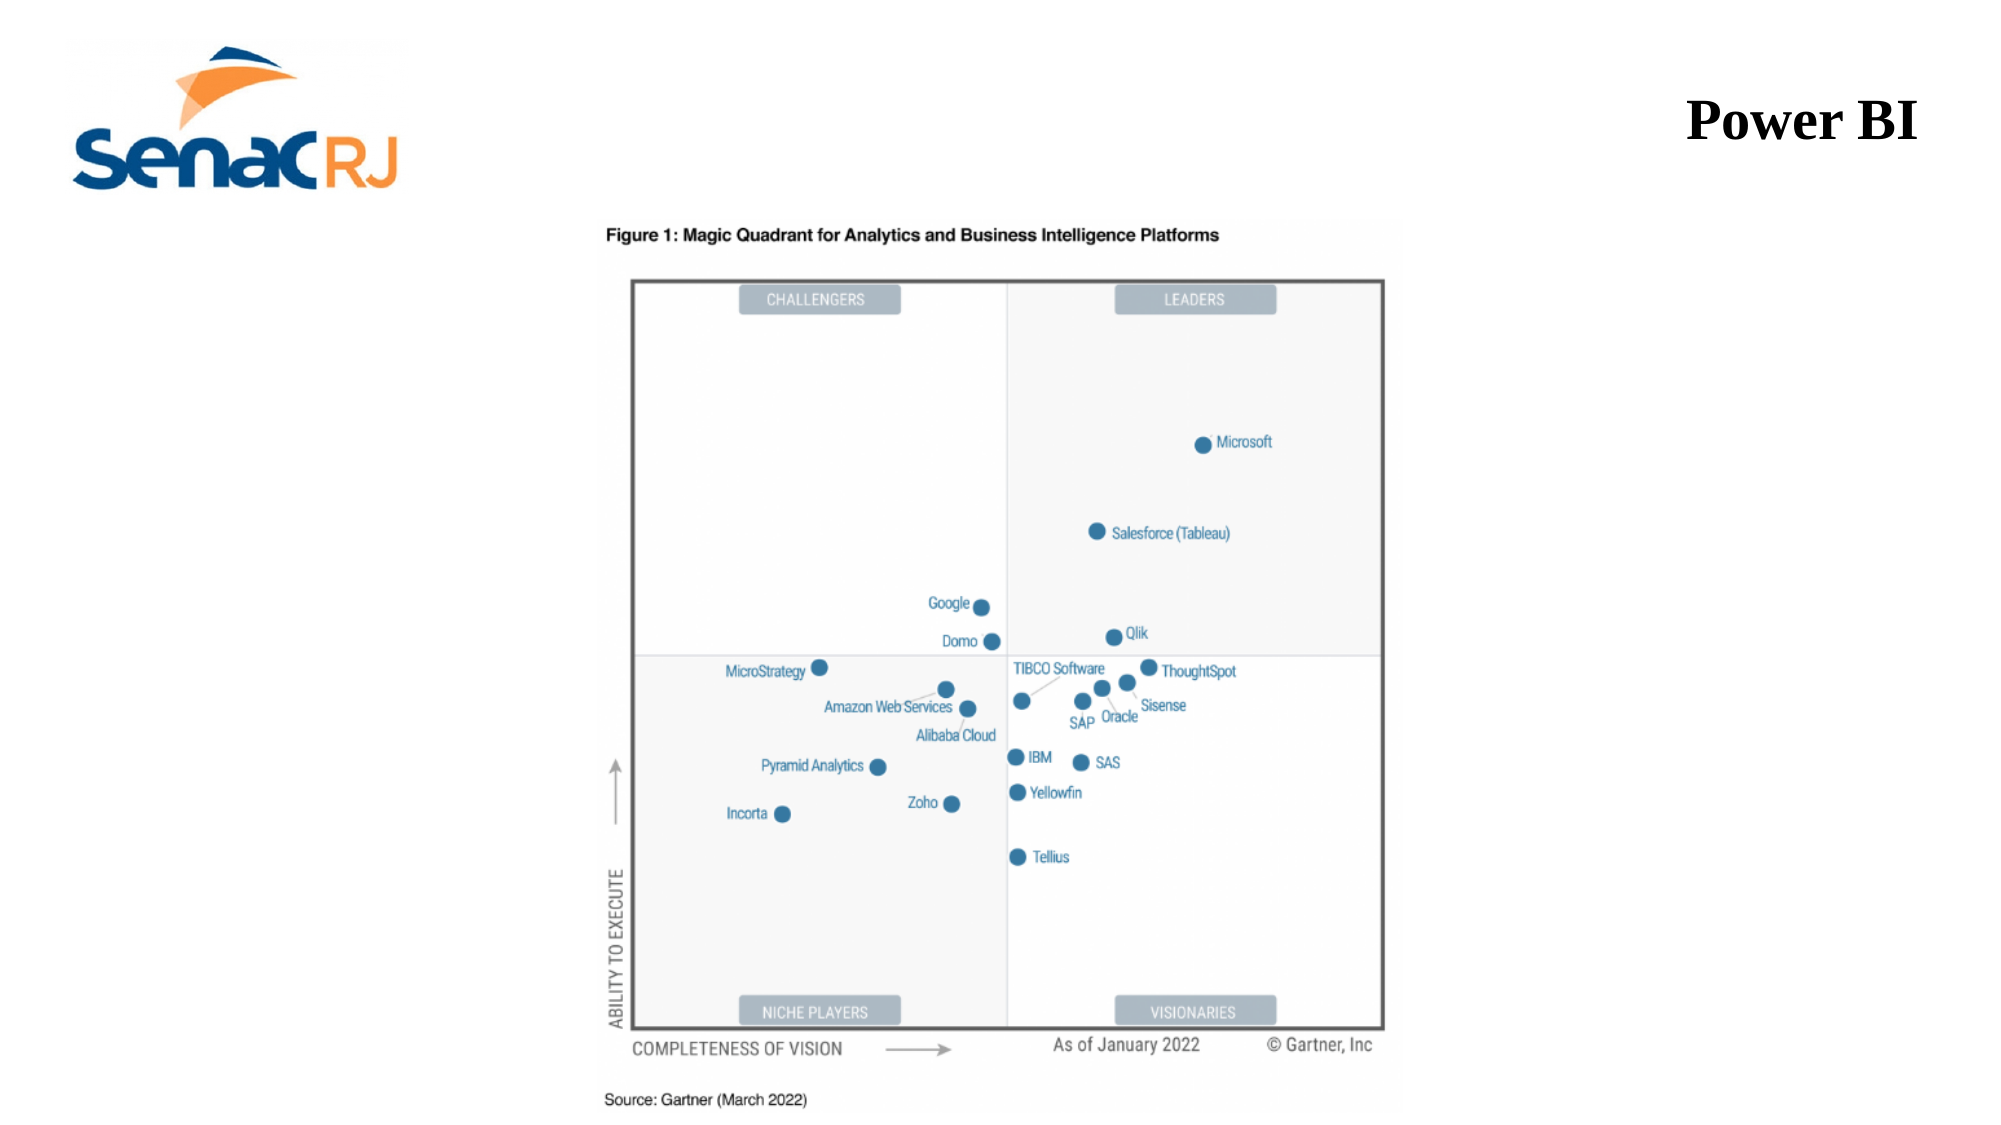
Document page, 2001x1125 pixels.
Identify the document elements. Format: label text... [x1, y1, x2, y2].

text_box Power BI [866, 74, 1935, 159]
picture [597, 219, 1403, 1113]
picture [65, 39, 409, 195]
